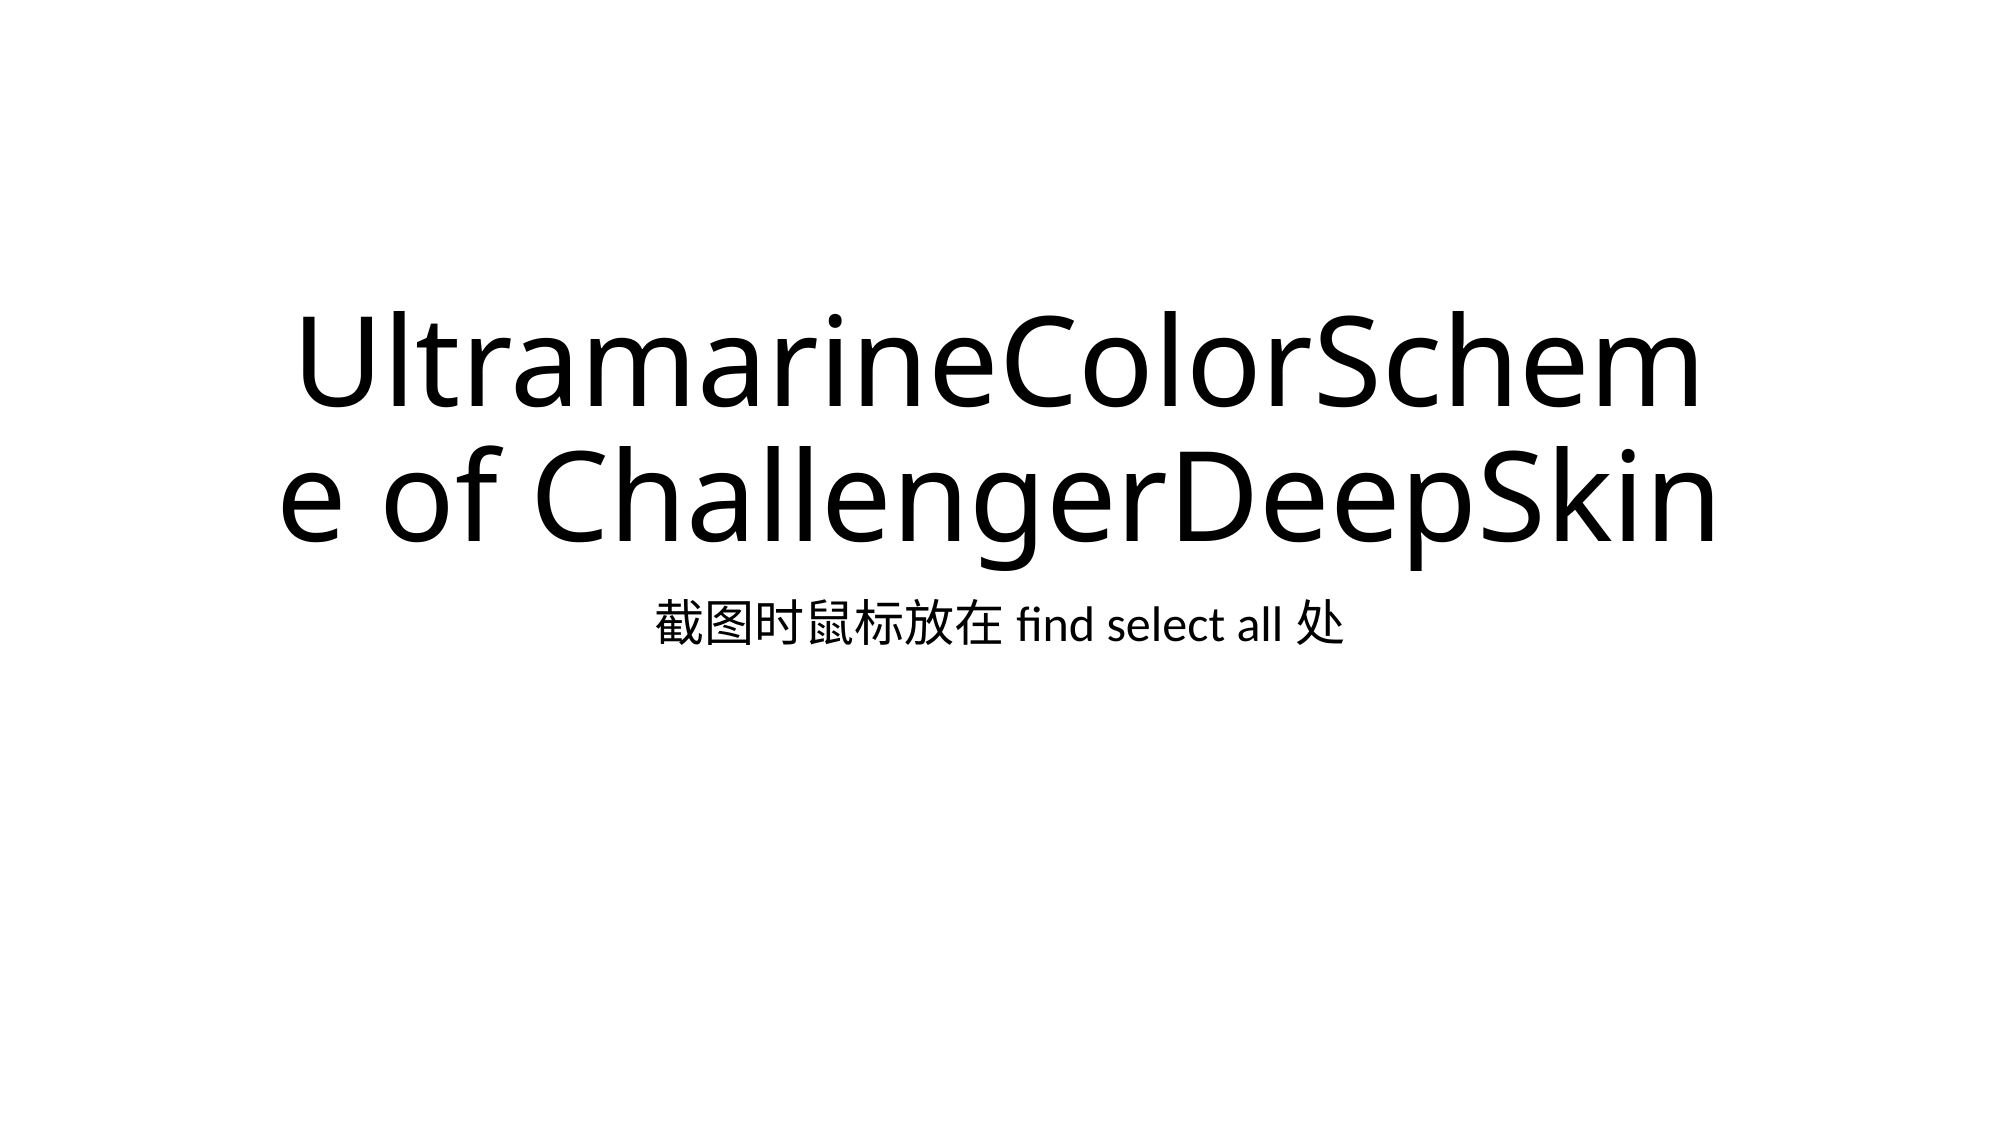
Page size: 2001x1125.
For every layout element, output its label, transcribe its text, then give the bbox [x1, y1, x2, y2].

title UltramarineColorScheme of ChallengerDeepSkin [249, 184, 1750, 576]
subtitle 截图时鼠标放在find select all处 [249, 590, 1750, 863]
